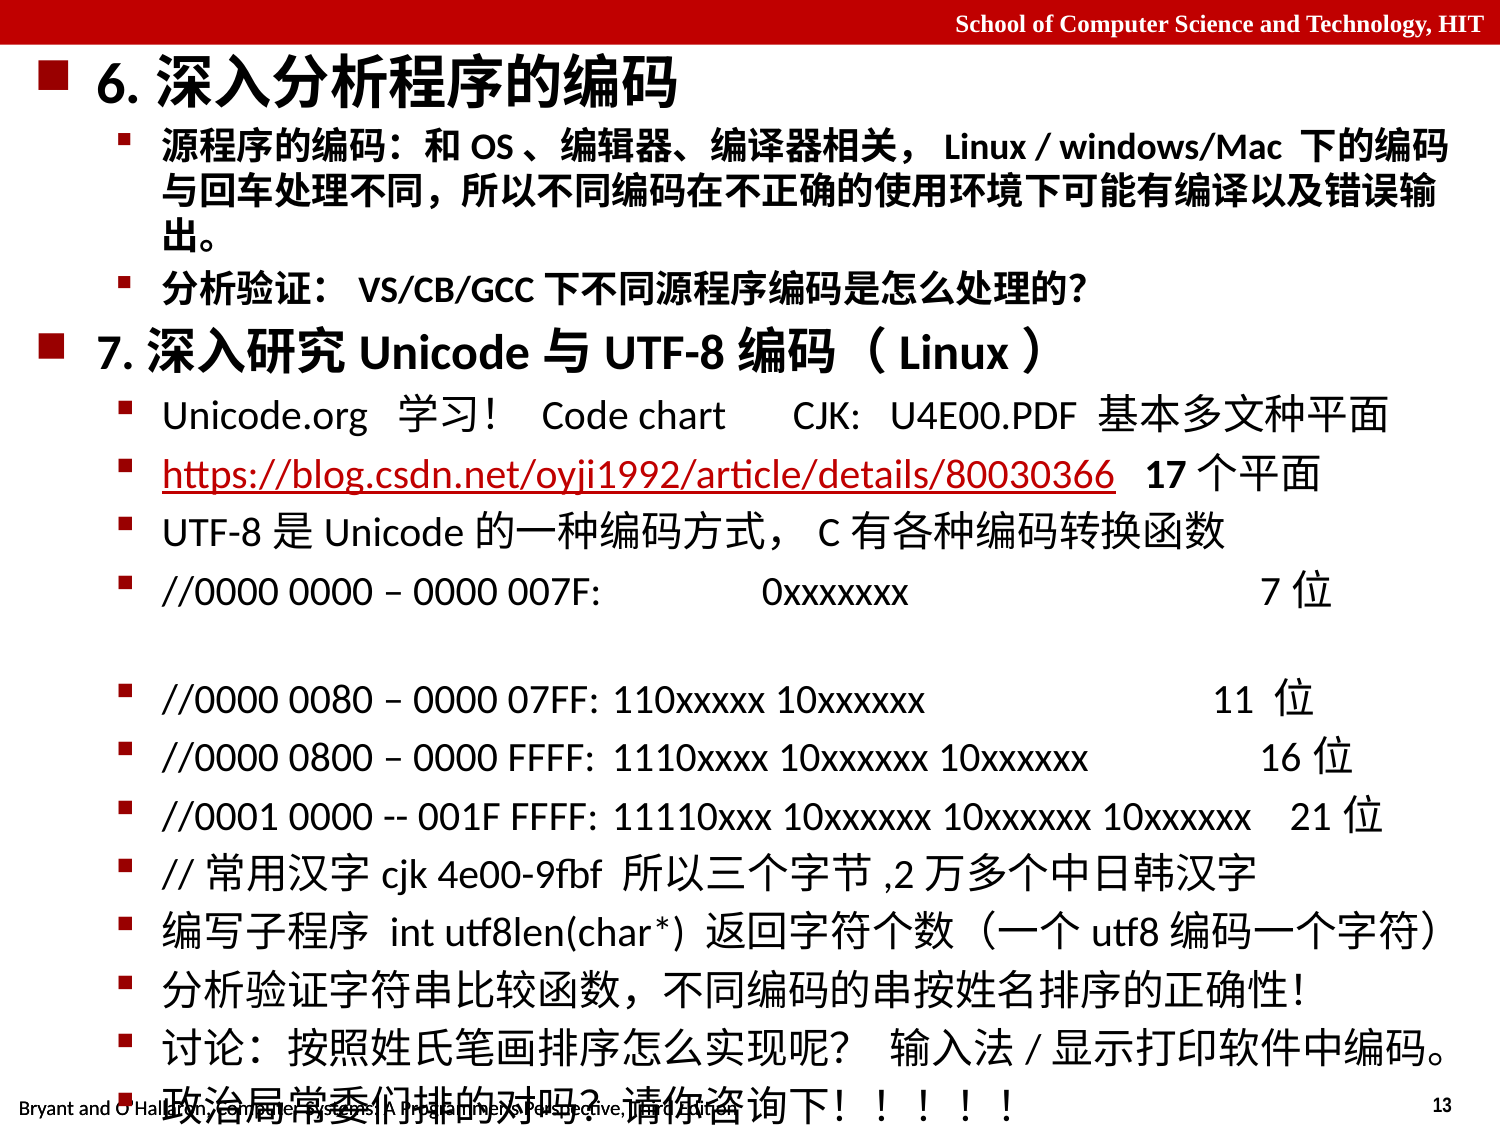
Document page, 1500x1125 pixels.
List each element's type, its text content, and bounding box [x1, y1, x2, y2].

list 6.深入分析程序的编码 源程序的编码：和OS、编辑器、编译器相关，Linux / windows/Mac 下的编码与回车处理不同，所以不同编码在不正确的使用环境下可能有编译以及错误输出。 分析验证：VS/CB/GCC下不同源程序编码是怎么处理的？ 7.深入研究Unicode与UTF-8编码（Linux） Unicode.org 学习！ Code chart CJK: U4E00.PDF 基本多文种平面 https://blog.csdn.net/oyji1992/article/details/80030366 17个平面 UTF-8是Unicode的一种编码方式，C有各种编码转换函数 //0000 0000 – 0000 007F: 0xxxxxxx 7位 //0000 0080 – 0000 07FF: 110xxxxx 10xxxxxx 11 位 //0000 0800 – 0000 FFFF: 1110xxxx 10xxxxxx 10xxxxxx 16位 //0001 0000 -- 001F FFFF: 11110xxx 10xxxxxx 10xxxxxx 10xxxxxx 21位 //常用汉字cjk 4e00-9fbf 所以三个字节,2万多个中日韩汉字 编写子程序 int utf8len(char*) 返回字符个数（一个utf8编码一个字符） 分析验证字符串比较函数，不同编码的串按姓名排序的正确性！ 讨论：按照姓氏笔画排序怎么实现呢？ 输入法/显示打印软件中编码。 政治局常委们排的对吗？请你咨询下！！！！！ [24, 37, 1488, 1076]
